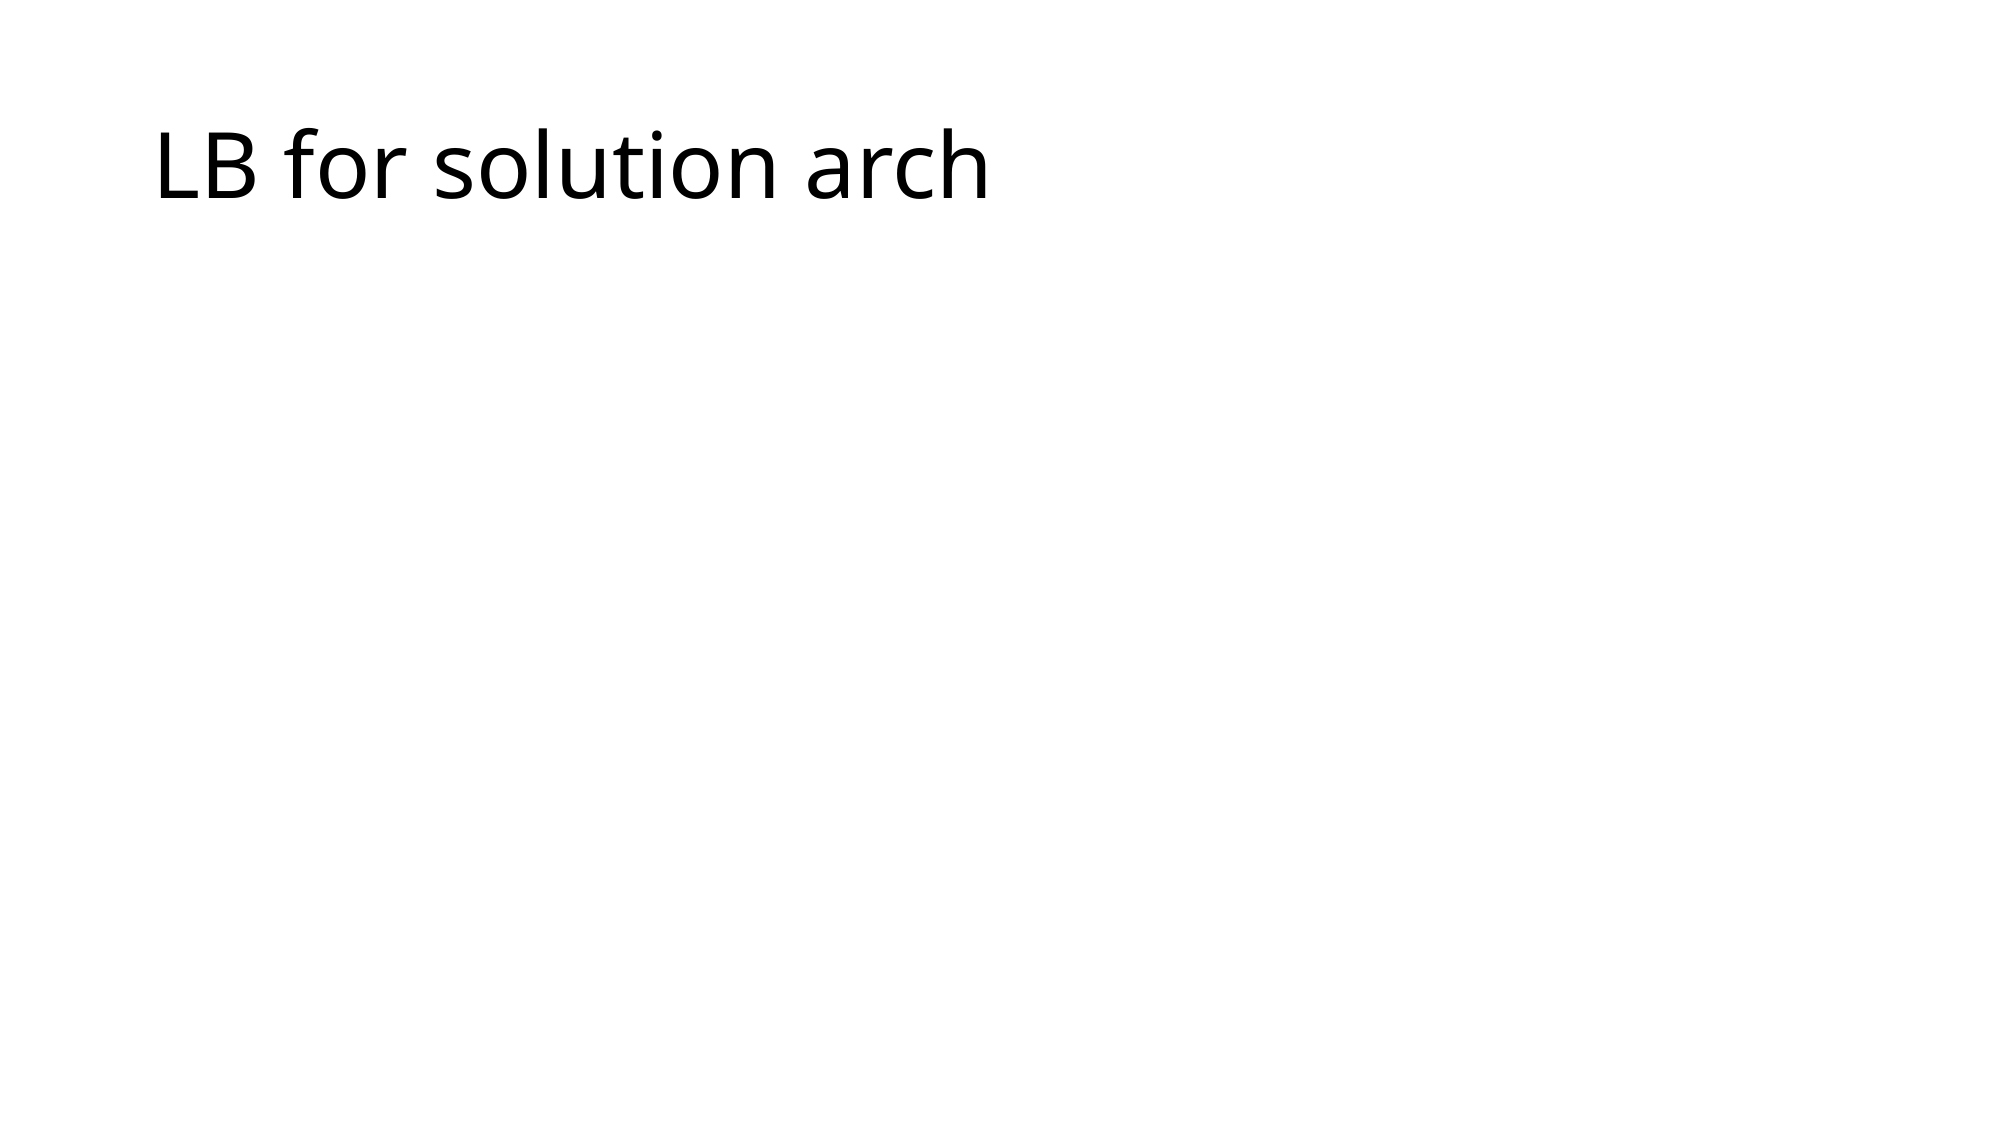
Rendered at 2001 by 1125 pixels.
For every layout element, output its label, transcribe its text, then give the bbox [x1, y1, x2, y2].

title LB for solution arch [137, 59, 1863, 278]
